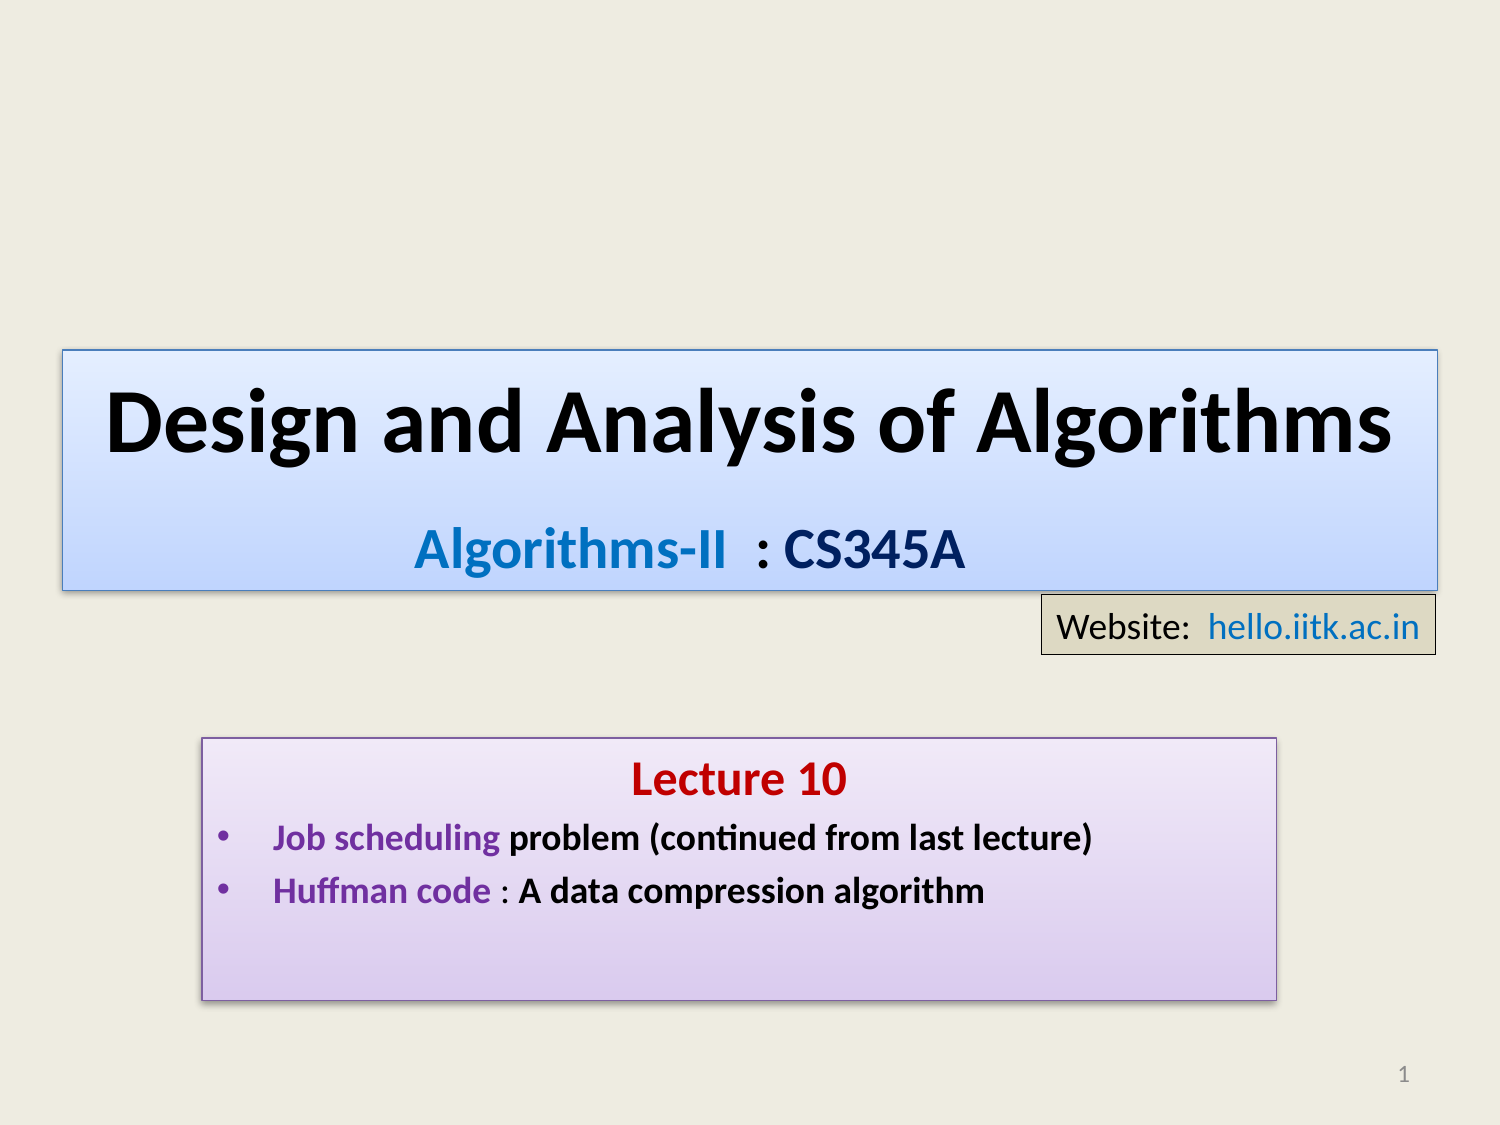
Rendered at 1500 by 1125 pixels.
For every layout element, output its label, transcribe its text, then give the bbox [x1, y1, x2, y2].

subtitle Lecture 10 Job scheduling problem (continued from last lecture) Huffman code : A data compression algorithm [201, 737, 1277, 1001]
slide_number 1 [1074, 1042, 1425, 1103]
title Design and Analysis of Algorithms [62, 349, 1438, 591]
text_box Algorithms-II : CS345A [399, 502, 1100, 588]
text_box Website: hello.iitk.ac.in [1041, 594, 1436, 655]
